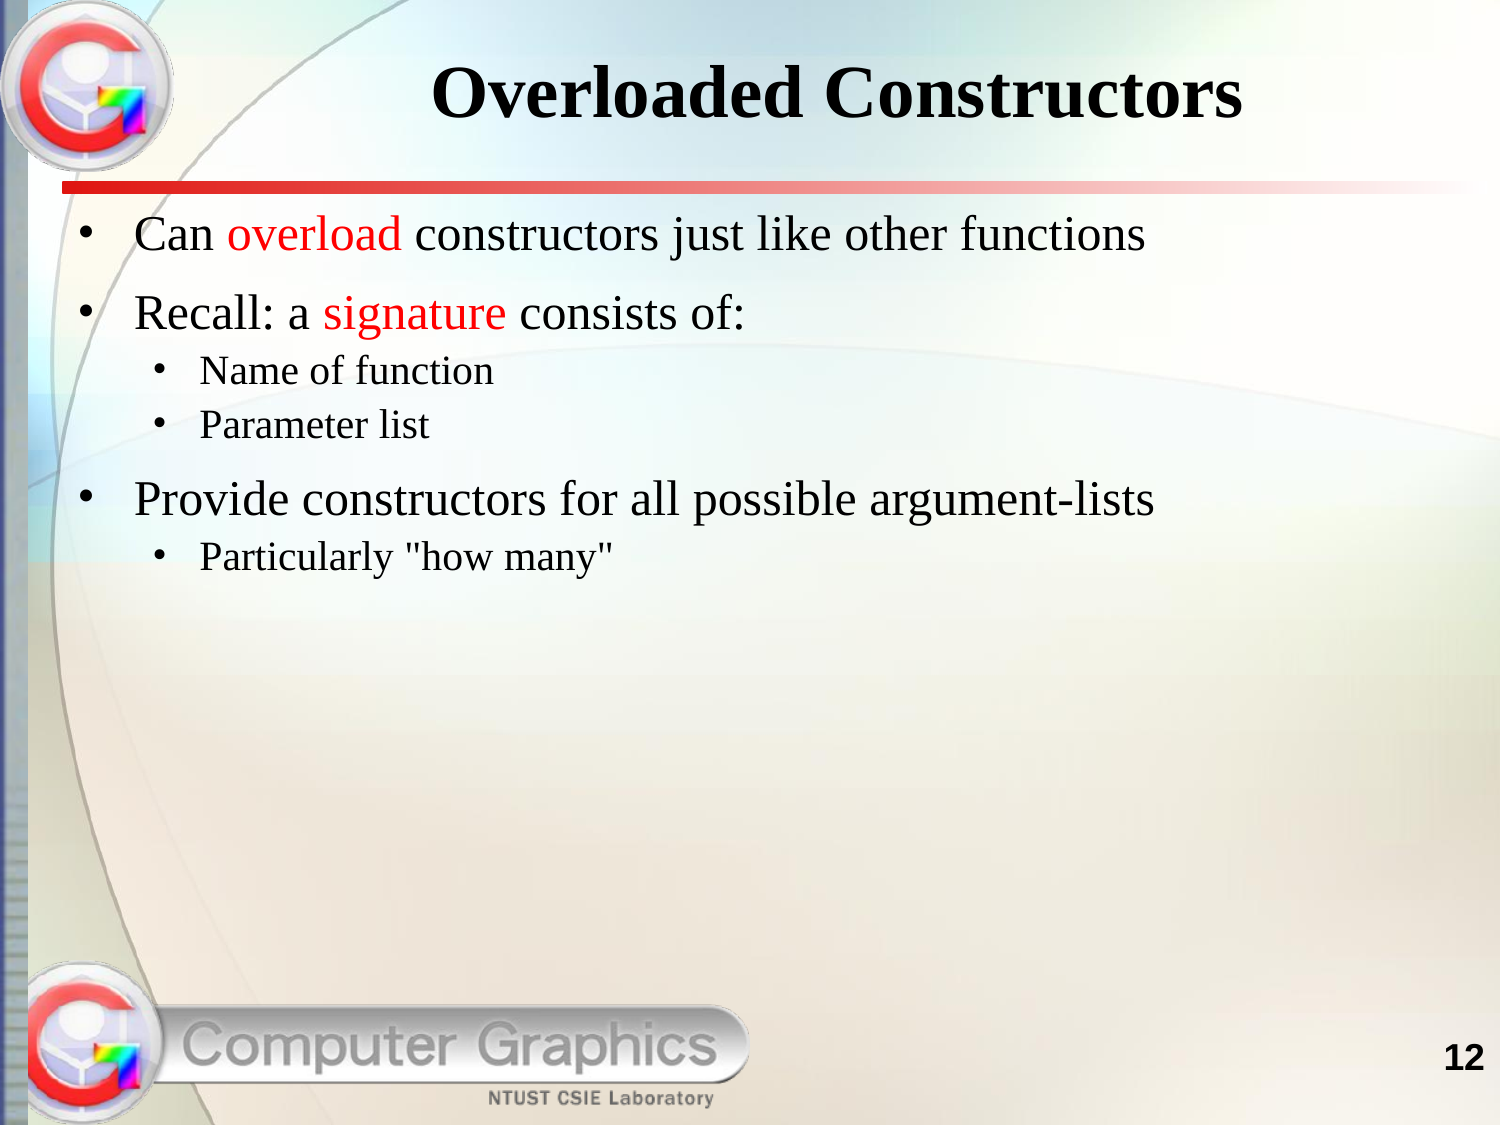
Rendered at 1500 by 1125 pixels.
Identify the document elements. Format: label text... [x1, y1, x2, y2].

slide_number 12 [1187, 1025, 1500, 1063]
picture [0, 0, 1500, 1125]
title Overloaded Constructors [174, 0, 1500, 175]
list Can overload constructors just like other functions Recall: a signature consists of: Name of function Parameter list Provide constructors for all possible argument-lists Particularly "how many" [62, 200, 1500, 1021]
